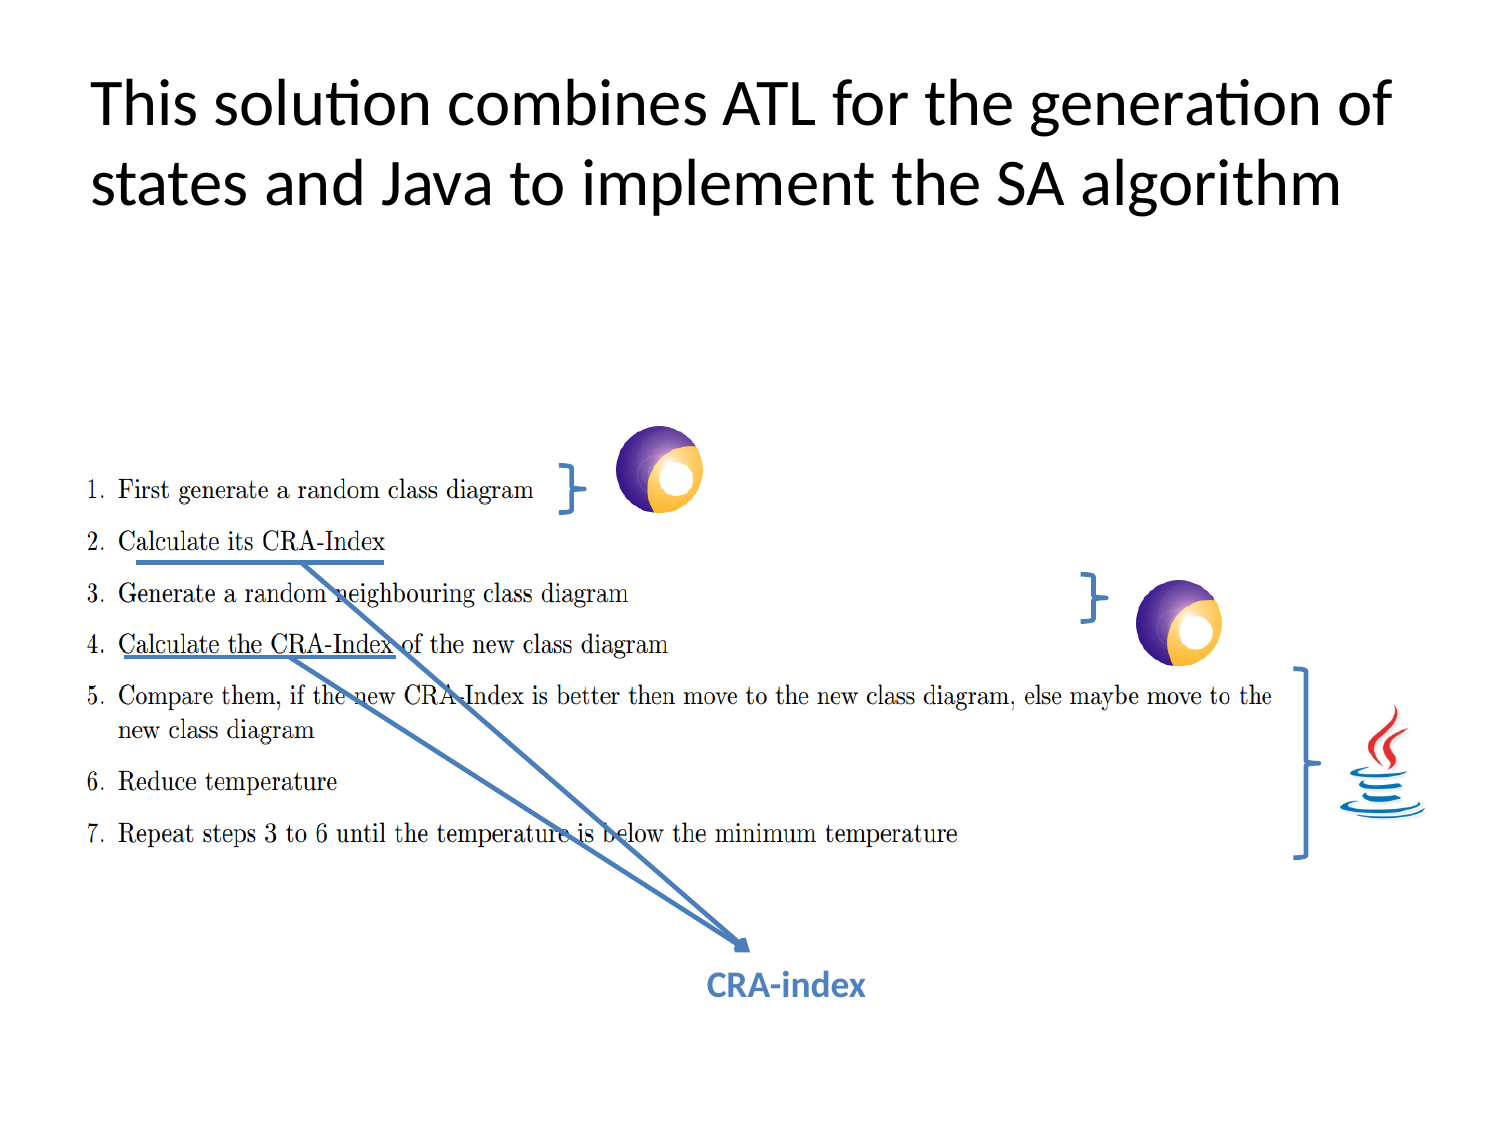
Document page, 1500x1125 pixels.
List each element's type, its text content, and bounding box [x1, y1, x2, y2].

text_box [300, 562, 751, 953]
picture [1340, 703, 1429, 825]
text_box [289, 656, 295, 953]
title This solution combines ATL for the generation of states and Java to implement the SA algorithm [75, 45, 1425, 233]
text_box CRA-index [692, 952, 882, 1012]
text_box [1293, 667, 1320, 859]
picture [76, 420, 1282, 854]
